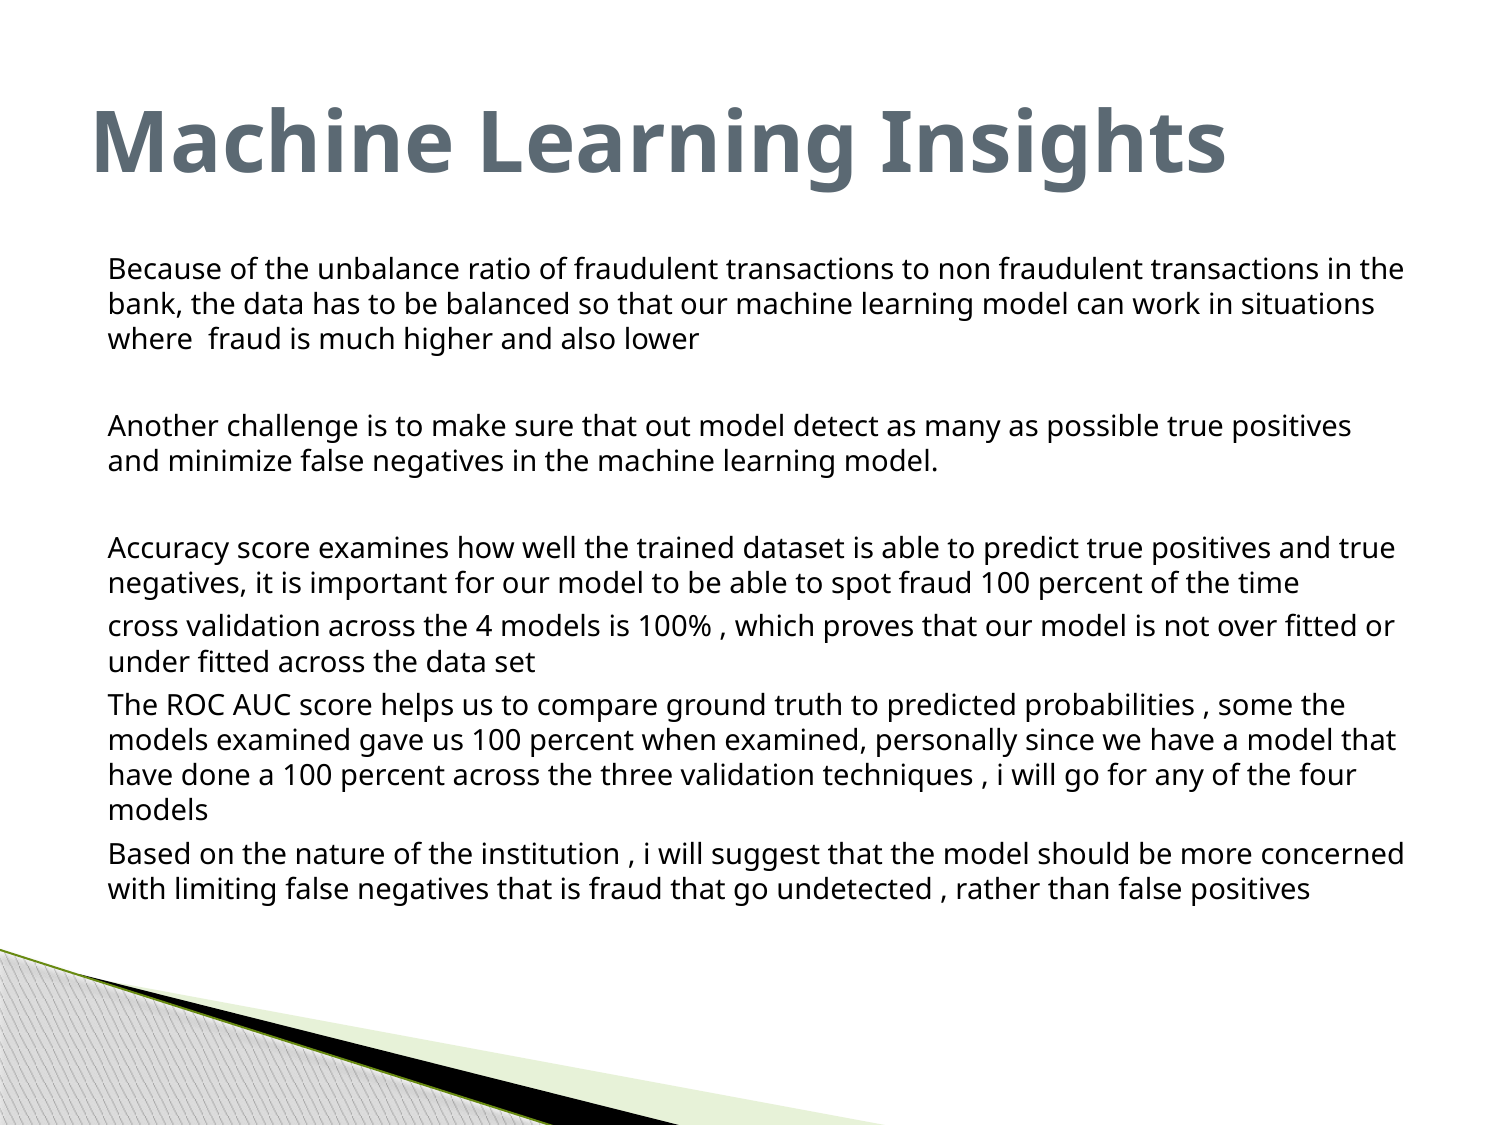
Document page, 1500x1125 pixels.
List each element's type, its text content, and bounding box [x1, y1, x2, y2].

title Machine Learning Insights [75, 45, 1425, 233]
list Because of the unbalance ratio of fraudulent transactions to non fraudulent transactions in the bank, the data has to be balanced so that our machine learning model can work in situations where fraud is much higher and also lower Another challenge is to make sure that out model detect as many as possible true positives and minimize false negatives in the machine learning model. Accuracy score examines how well the trained dataset is able to predict true positives and true negatives, it is important for our model to be able to spot fraud 100 percent of the time cross validation across the 4 models is 100% , which proves that our model is not over fitted or under fitted across the data set The ROC AUC score helps us to compare ground truth to predicted probabilities , some the models examined gave us 100 percent when examined, personally since we have a model that have done a 100 percent across the three validation techniques , i will go for any of the four models Based on the nature of the institution , i will suggest that the model should be more concerned with limiting false negatives that is fraud that go undetected , rather than false positives [75, 243, 1425, 986]
